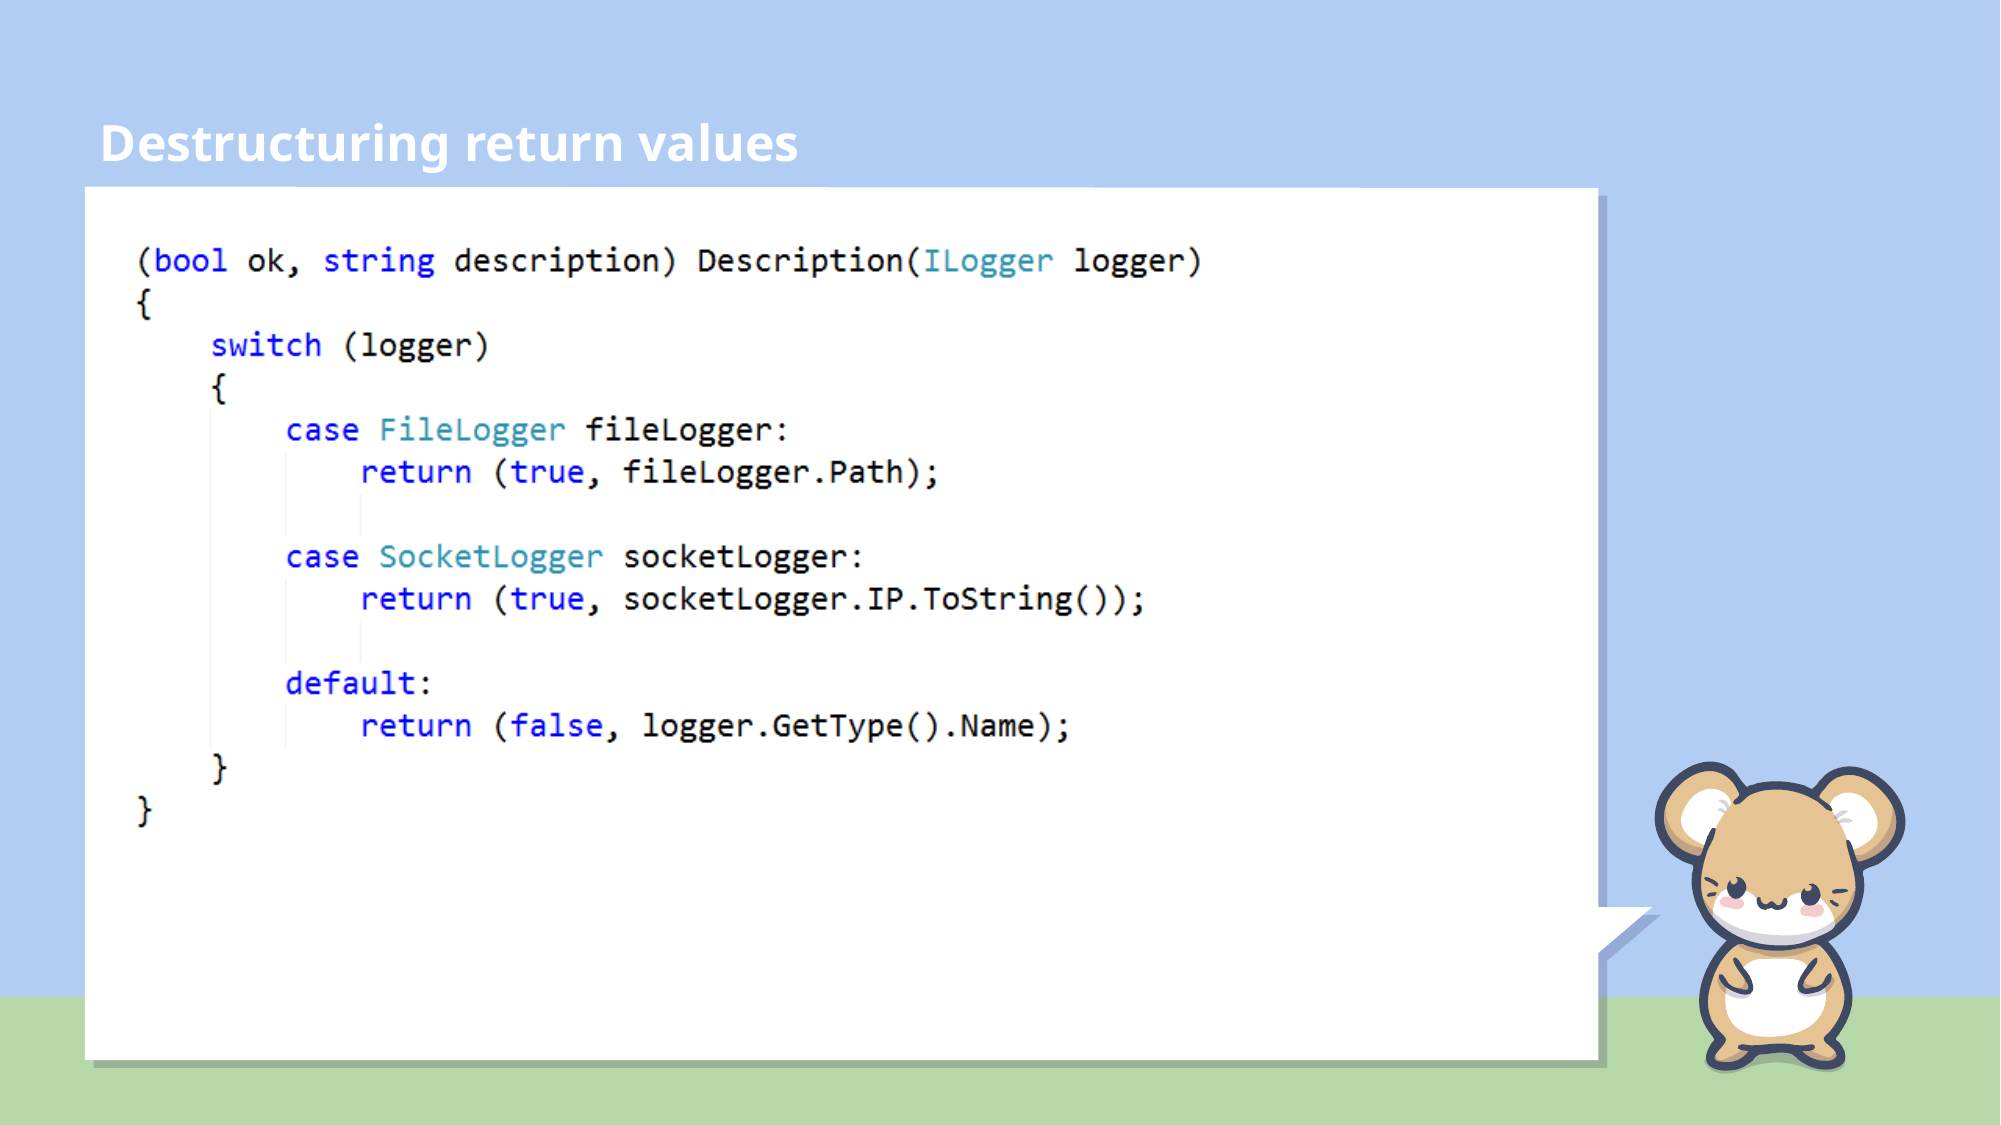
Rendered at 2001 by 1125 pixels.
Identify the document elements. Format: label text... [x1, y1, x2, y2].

title Destructuring return values [84, 0, 1600, 187]
picture [132, 242, 1207, 841]
